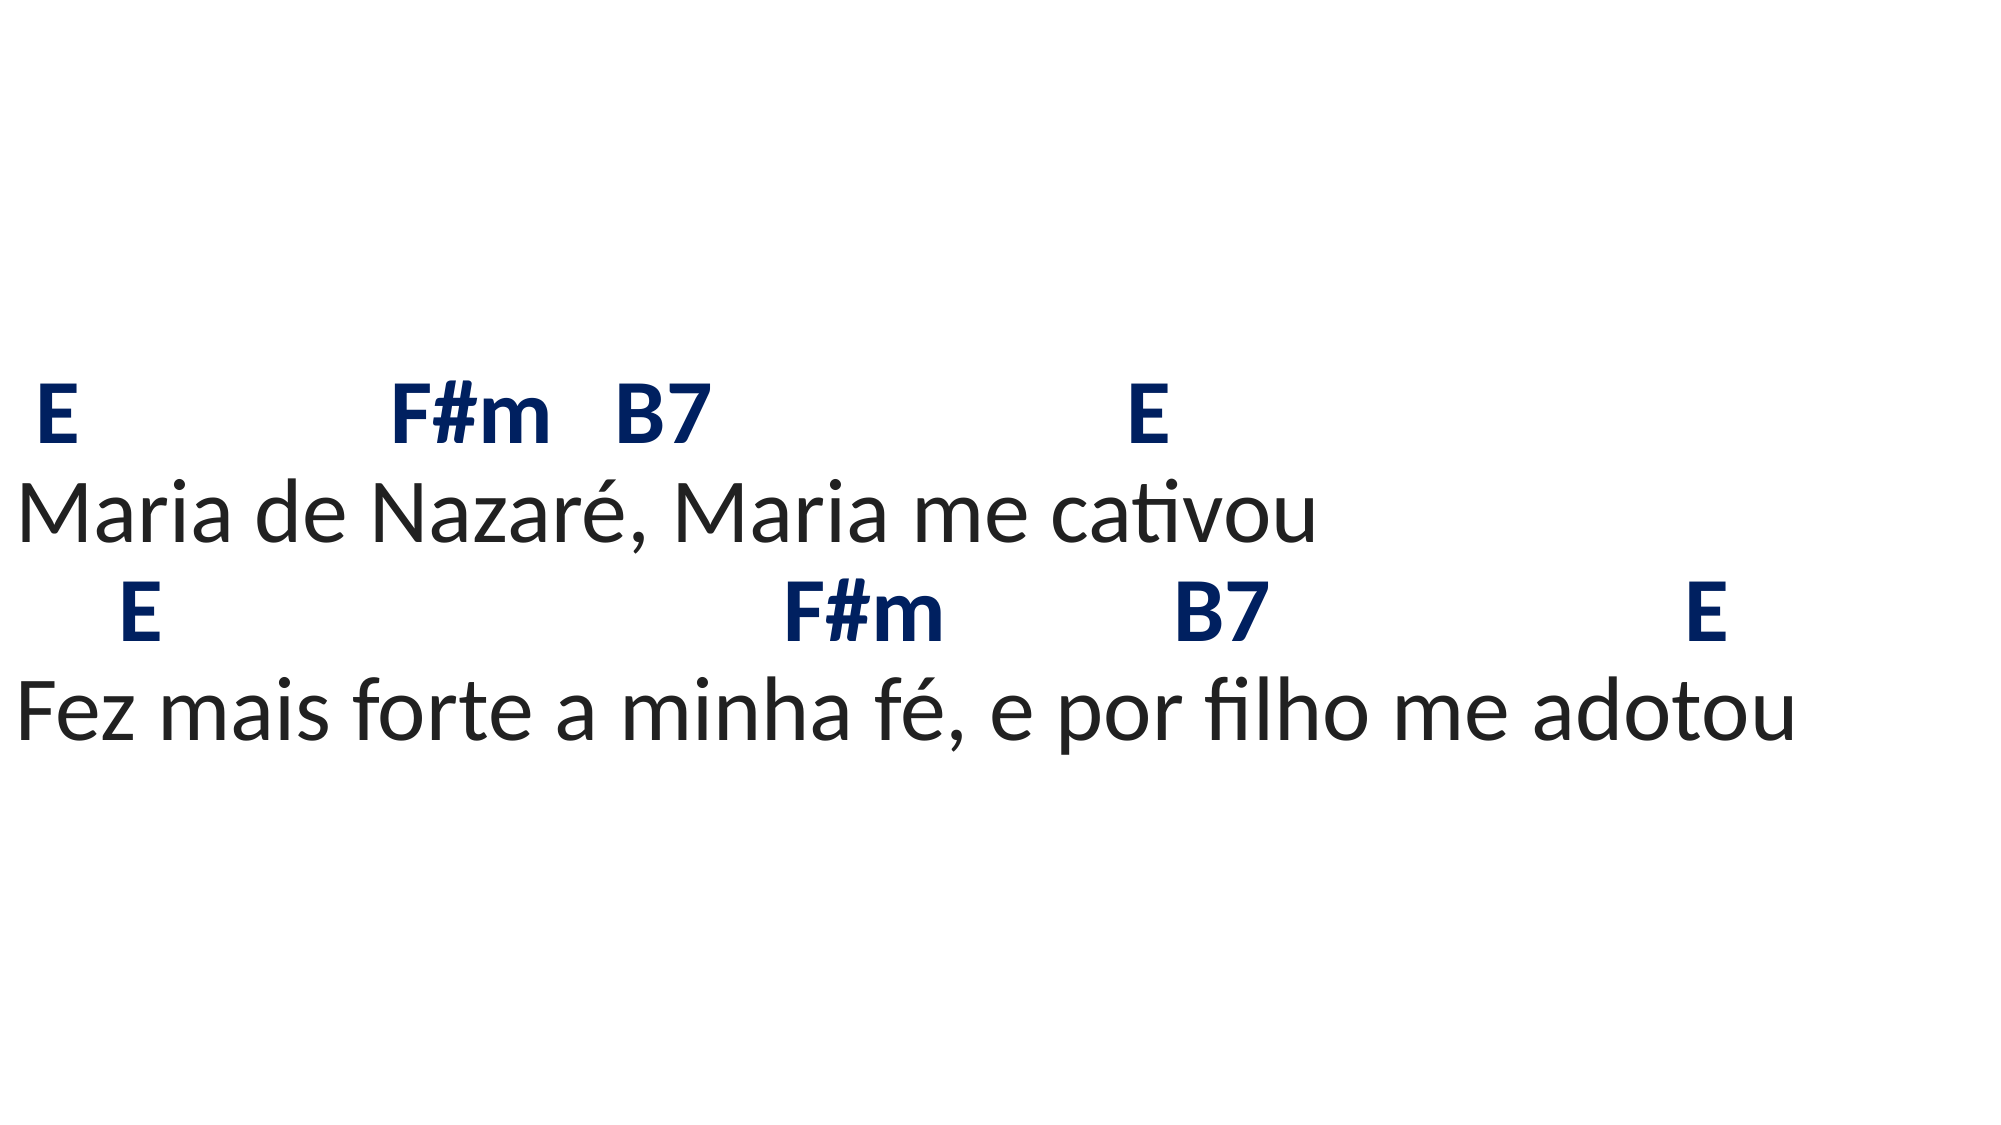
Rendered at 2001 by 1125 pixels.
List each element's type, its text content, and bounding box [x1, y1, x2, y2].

title E F#m B7 E Maria de Nazaré, Maria me cativou E F#m B7 E Fez mais forte a minha fé, e por filho me adotou [0, 0, 2000, 1125]
